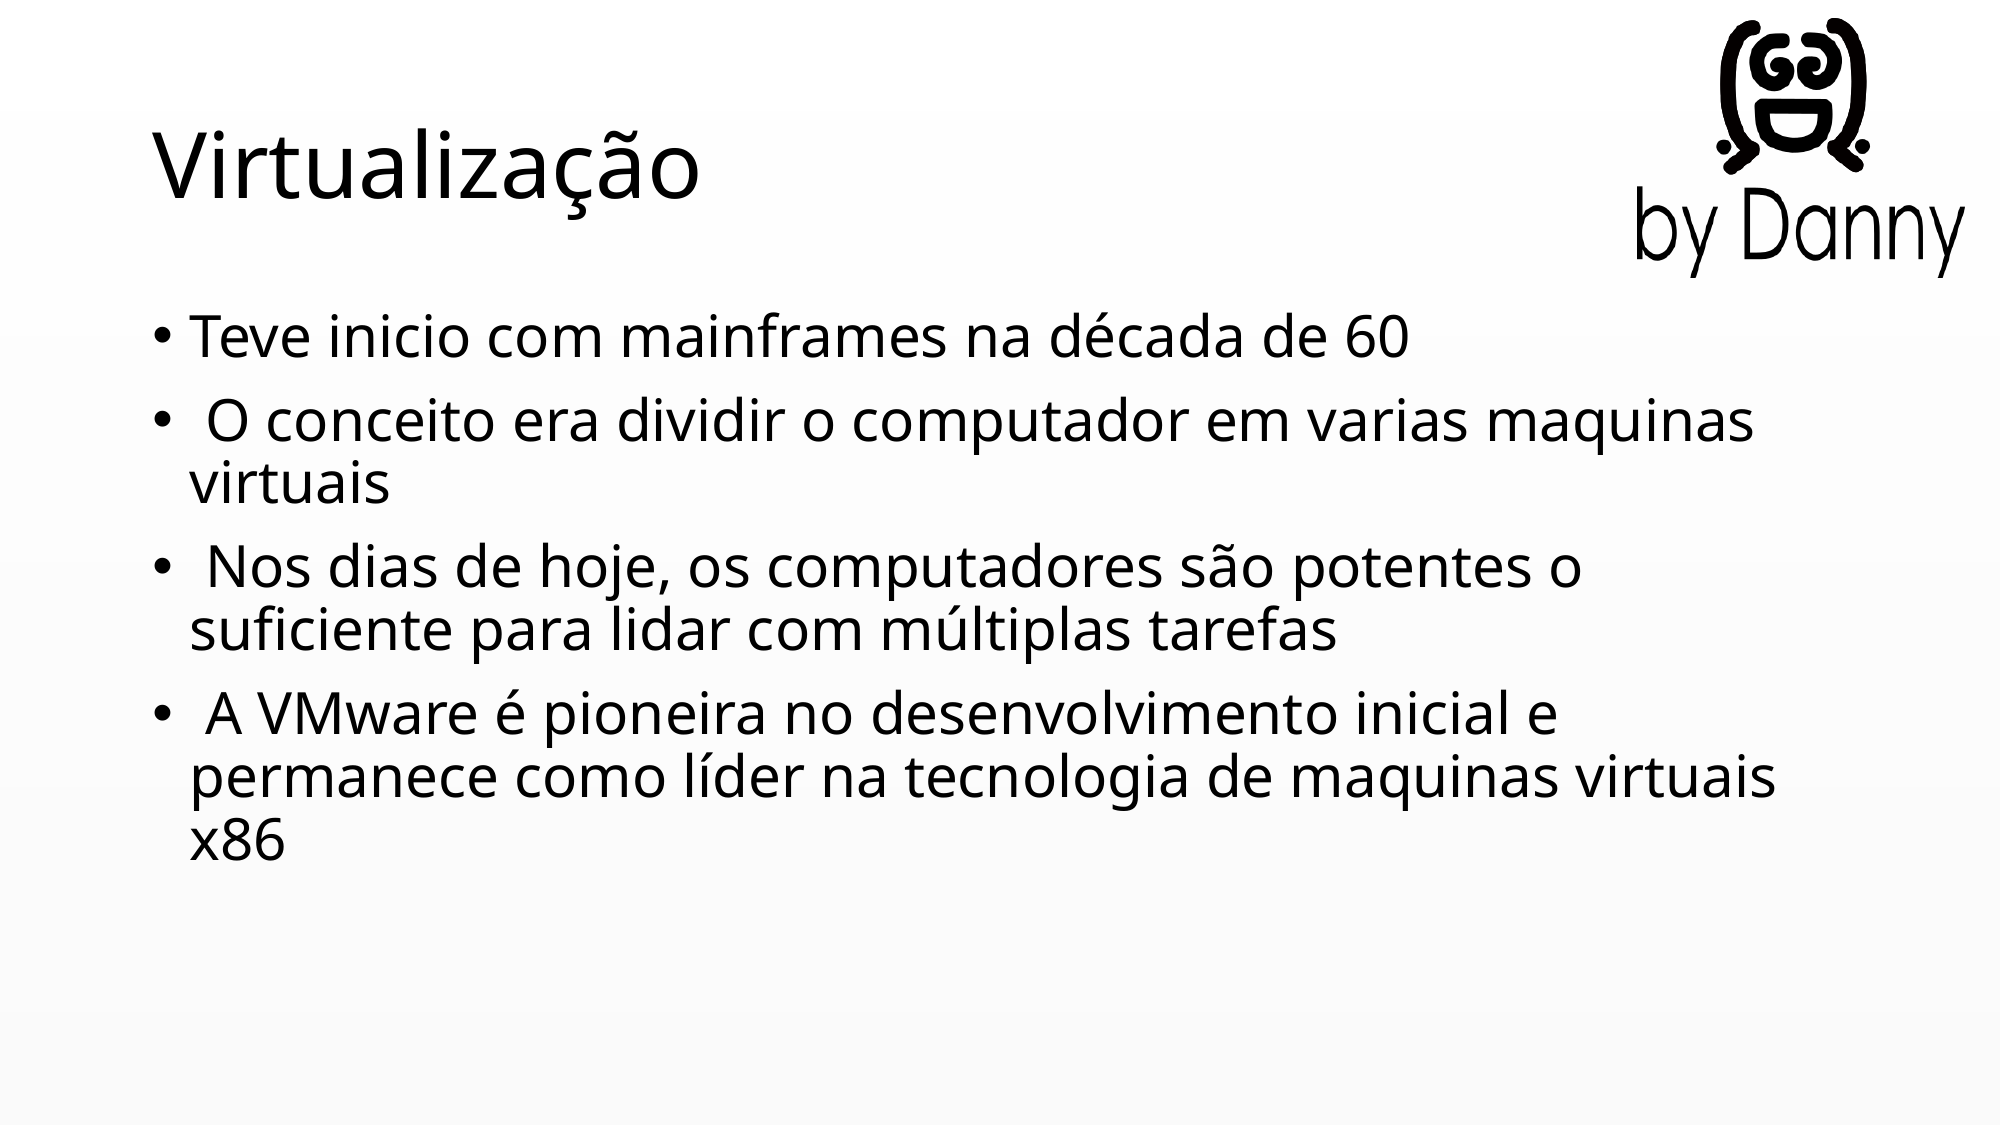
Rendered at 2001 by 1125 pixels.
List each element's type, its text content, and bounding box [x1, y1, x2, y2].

title Virtualização [137, 59, 1863, 278]
list Teve inicio com mainframes na década de 60 O conceito era dividir o computador em varias maquinas virtuais Nos dias de hoje, os computadores são potentes o suficiente para lidar com múltiplas tarefas A VMware é pioneira no desenvolvimento inicial e permanece como líder na tecnologia de maquinas virtuais x86 [137, 299, 1863, 1098]
picture [1637, 18, 1965, 278]
